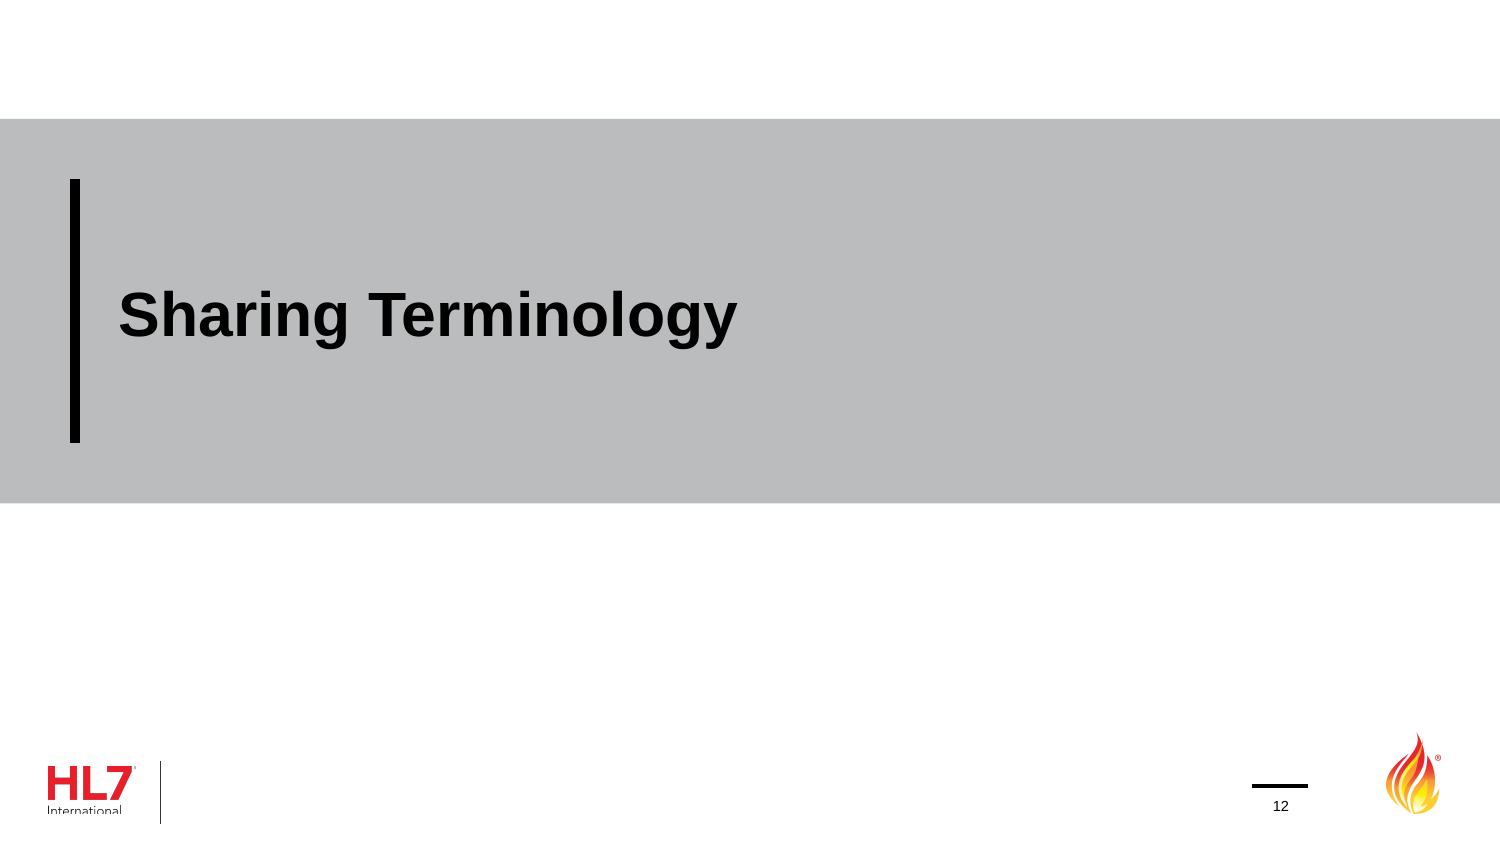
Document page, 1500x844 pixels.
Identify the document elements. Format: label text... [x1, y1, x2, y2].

picture [1386, 732, 1441, 814]
title Sharing Terminology [118, 144, 1441, 478]
picture [48, 766, 136, 814]
slide_number 12 [1258, 786, 1304, 814]
